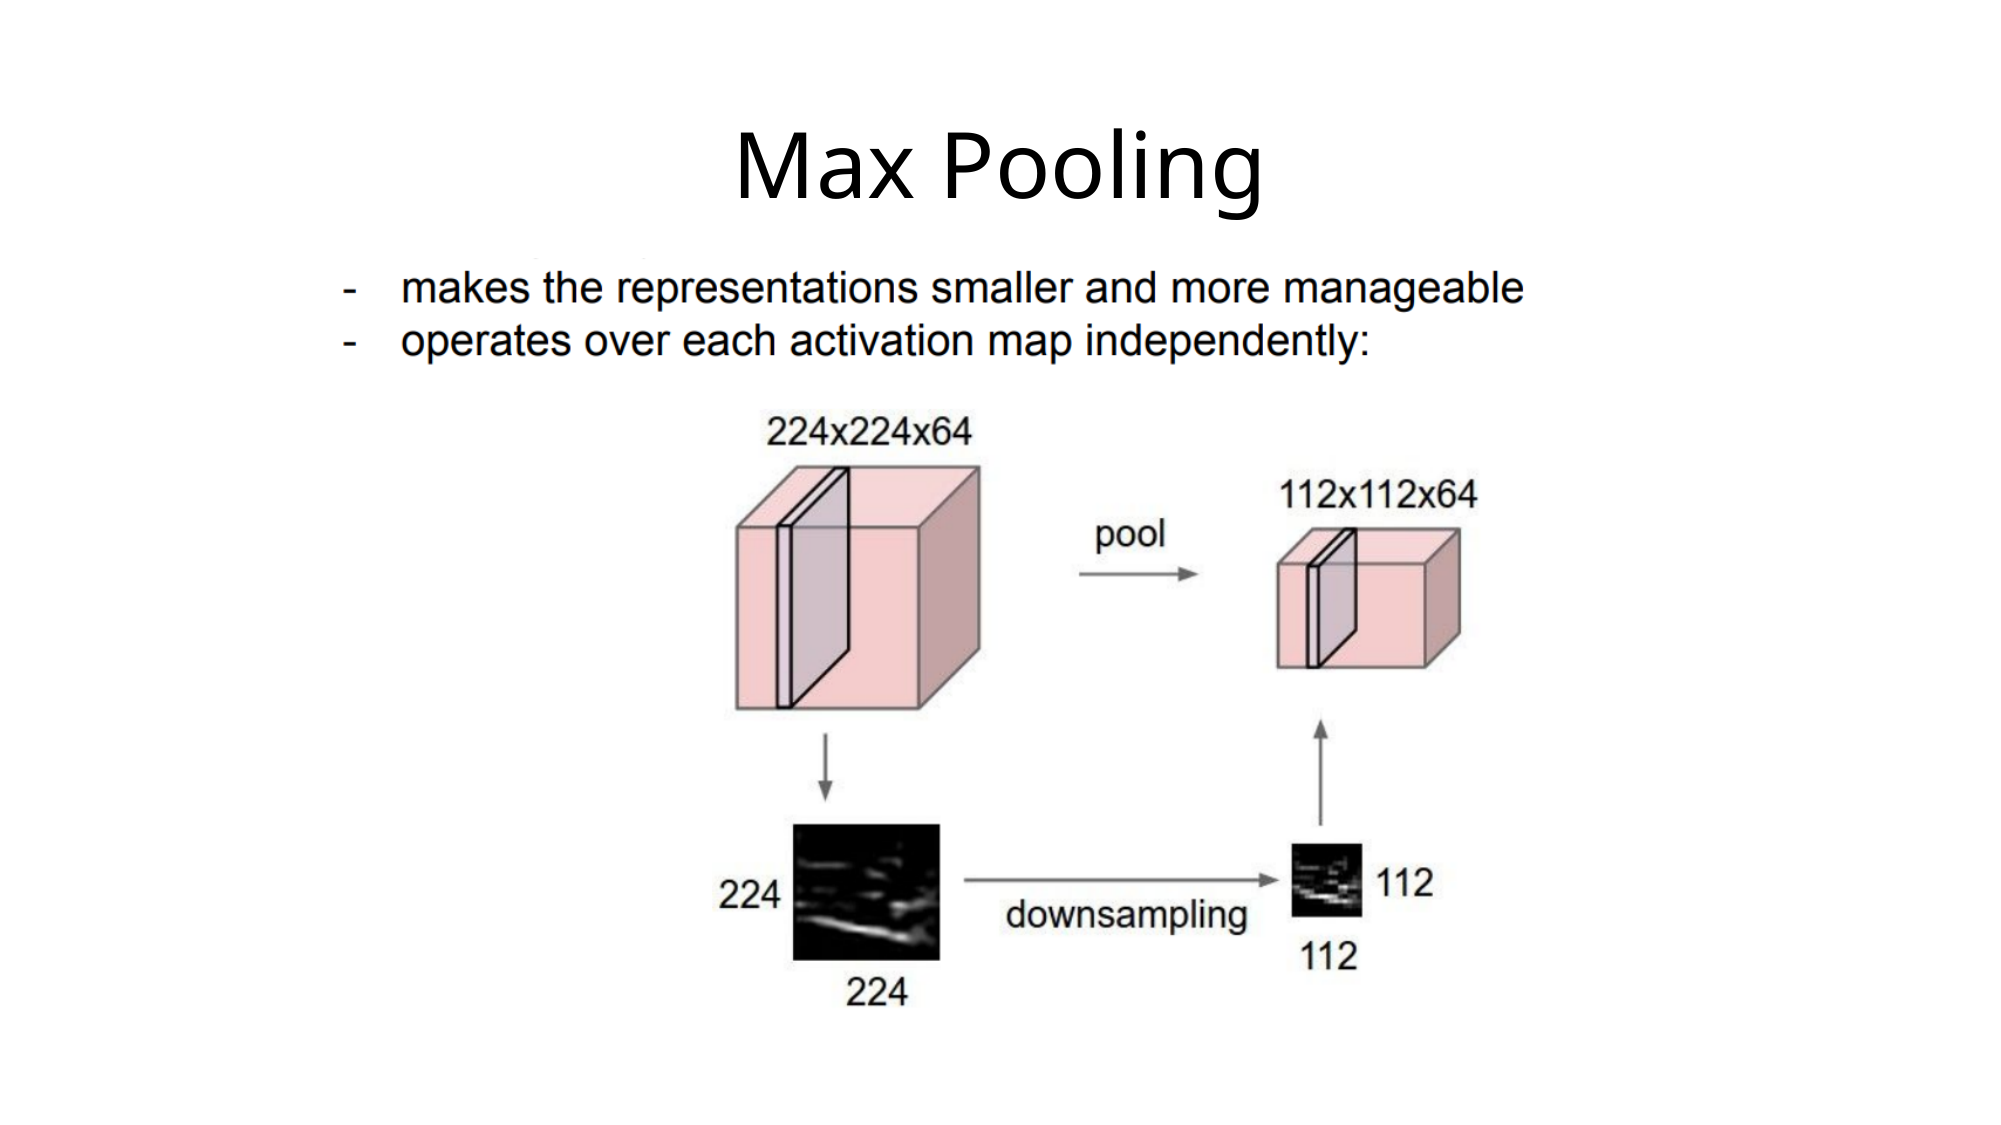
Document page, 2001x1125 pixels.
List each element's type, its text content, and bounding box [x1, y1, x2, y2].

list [294, 257, 1817, 1024]
title Max Pooling [137, 59, 1863, 278]
